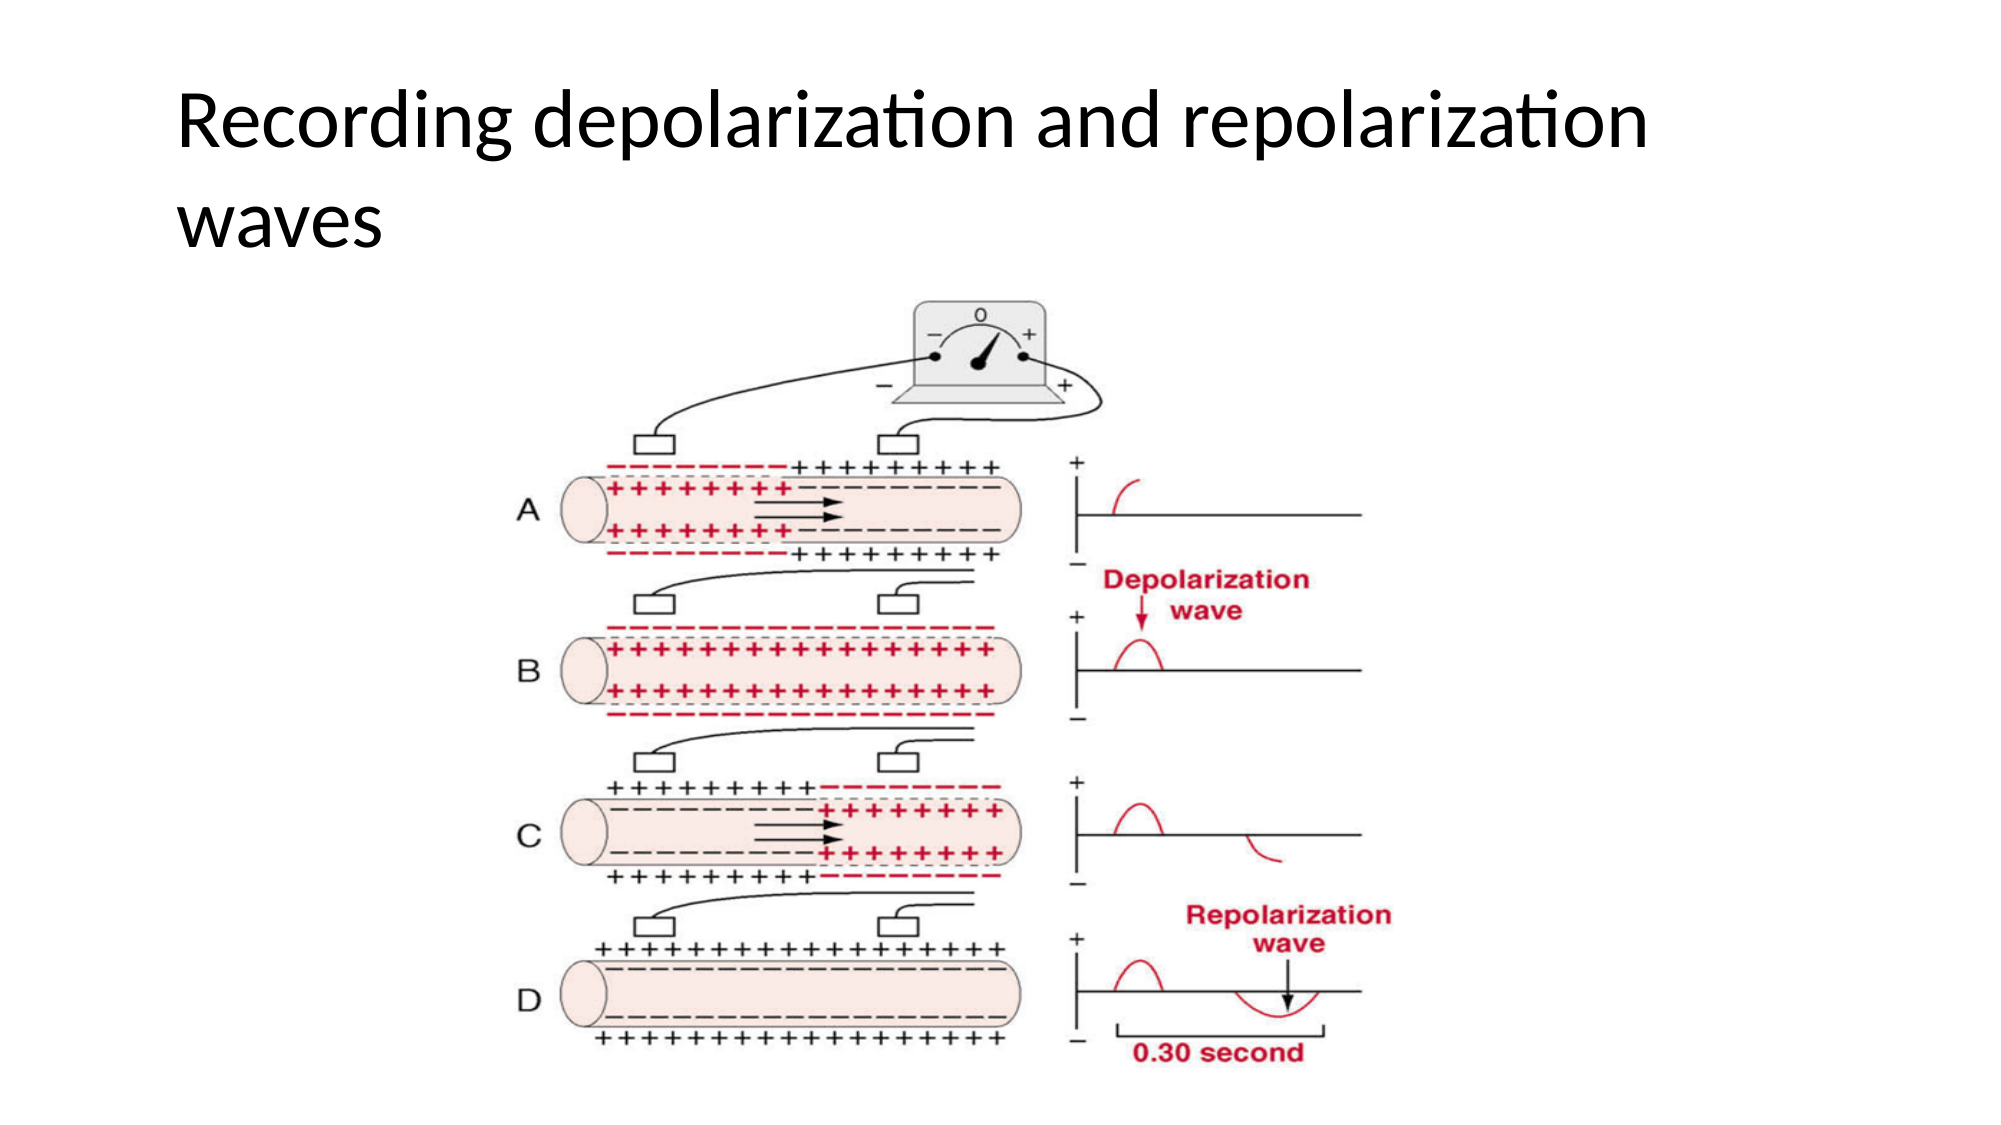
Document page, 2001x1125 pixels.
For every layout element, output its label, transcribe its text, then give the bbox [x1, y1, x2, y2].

picture [513, 299, 1394, 1068]
text_box Recording depolarization and repolarization waves [161, 57, 1715, 272]
